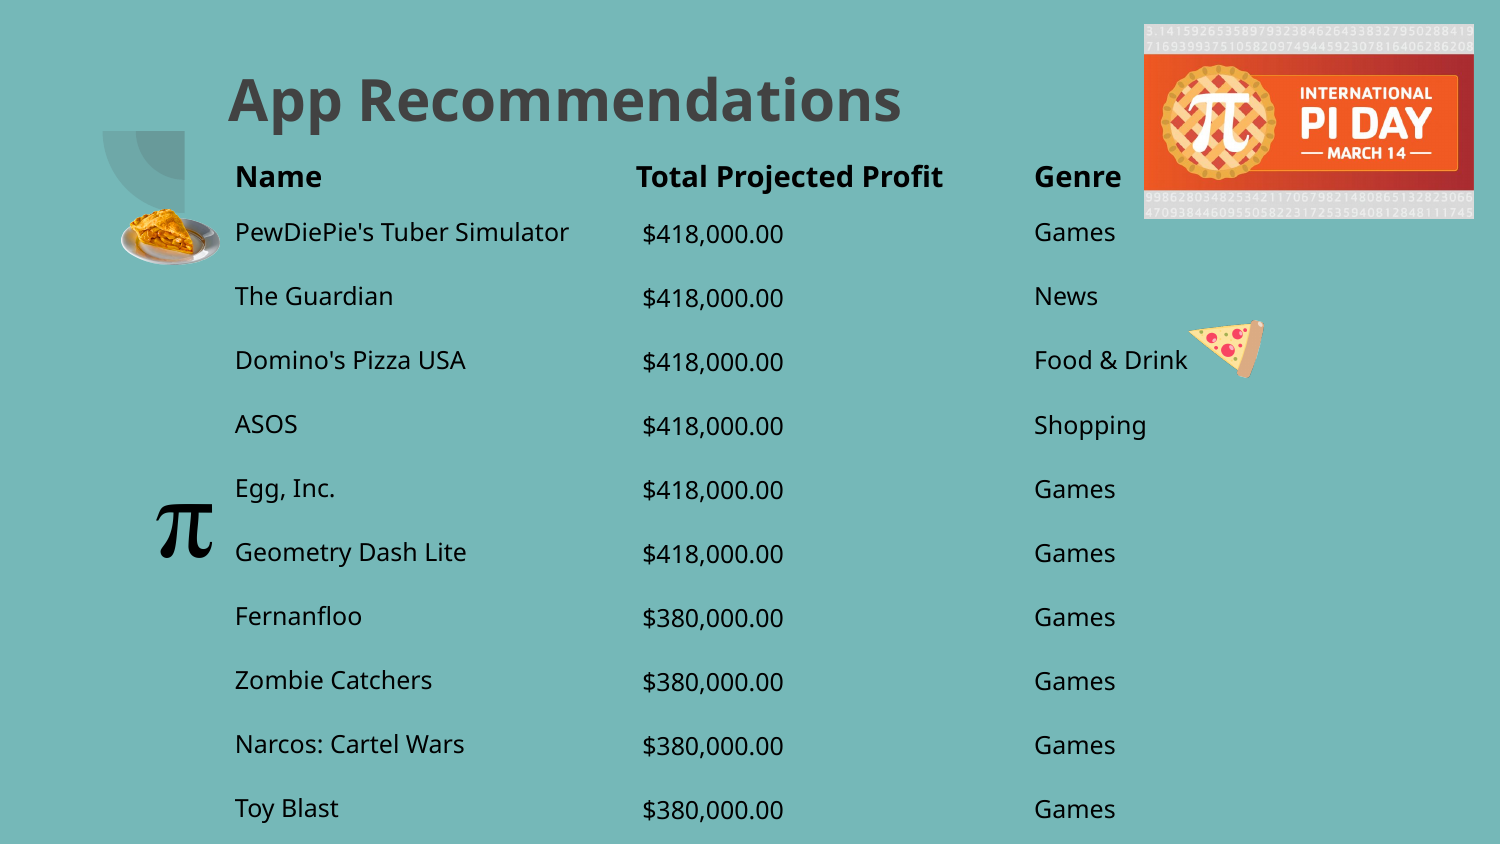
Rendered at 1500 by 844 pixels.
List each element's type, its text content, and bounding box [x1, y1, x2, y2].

table_header PewDiePie's Tuber Simulator [223, 200, 621, 264]
table_cell Games [1019, 585, 1266, 649]
table_cell $418,000.00 [621, 522, 916, 586]
table_cell Shopping [1019, 393, 1266, 457]
table_cell Toy Blast [220, 776, 621, 840]
table_cell $380,000.00 [621, 650, 916, 714]
text_box Total Projected Profit [620, 143, 1019, 209]
table_cell News [1019, 264, 1266, 328]
picture [155, 503, 213, 560]
table_header $418,000.00 [621, 209, 916, 266]
table_cell Games [1019, 777, 1266, 841]
text_box Name [219, 143, 444, 209]
table_cell $418,000.00 [621, 266, 916, 330]
table_cell $380,000.00 [621, 586, 916, 650]
table_cell ASOS [220, 392, 621, 456]
text_box Genre [1019, 143, 1139, 209]
picture [1144, 24, 1475, 220]
table_cell $418,000.00 [621, 330, 916, 394]
table_cell Narcos: Cartel Wars [220, 712, 621, 776]
table_cell $380,000.00 [621, 778, 916, 842]
table_cell Games [1019, 457, 1266, 521]
table_cell Games [1019, 713, 1266, 777]
table_cell Geometry Dash Lite [220, 520, 621, 584]
table_cell Fernanfloo [220, 584, 621, 648]
picture [1181, 304, 1265, 378]
table_cell The Guardian [220, 264, 621, 328]
title App Recommendations [213, 48, 1139, 159]
table_cell Domino's Pizza USA [220, 328, 621, 392]
picture [120, 209, 221, 265]
table_cell Games [1019, 521, 1266, 585]
table_cell Food & Drink [1019, 328, 1266, 393]
table_cell $380,000.00 [621, 714, 916, 778]
table_cell Zombie Catchers [220, 648, 621, 712]
table_header Games [1019, 209, 1266, 264]
table_cell $418,000.00 [621, 394, 916, 458]
table_cell Egg, Inc. [220, 456, 621, 520]
table_cell Games [1019, 649, 1266, 713]
table_cell $418,000.00 [621, 458, 916, 522]
